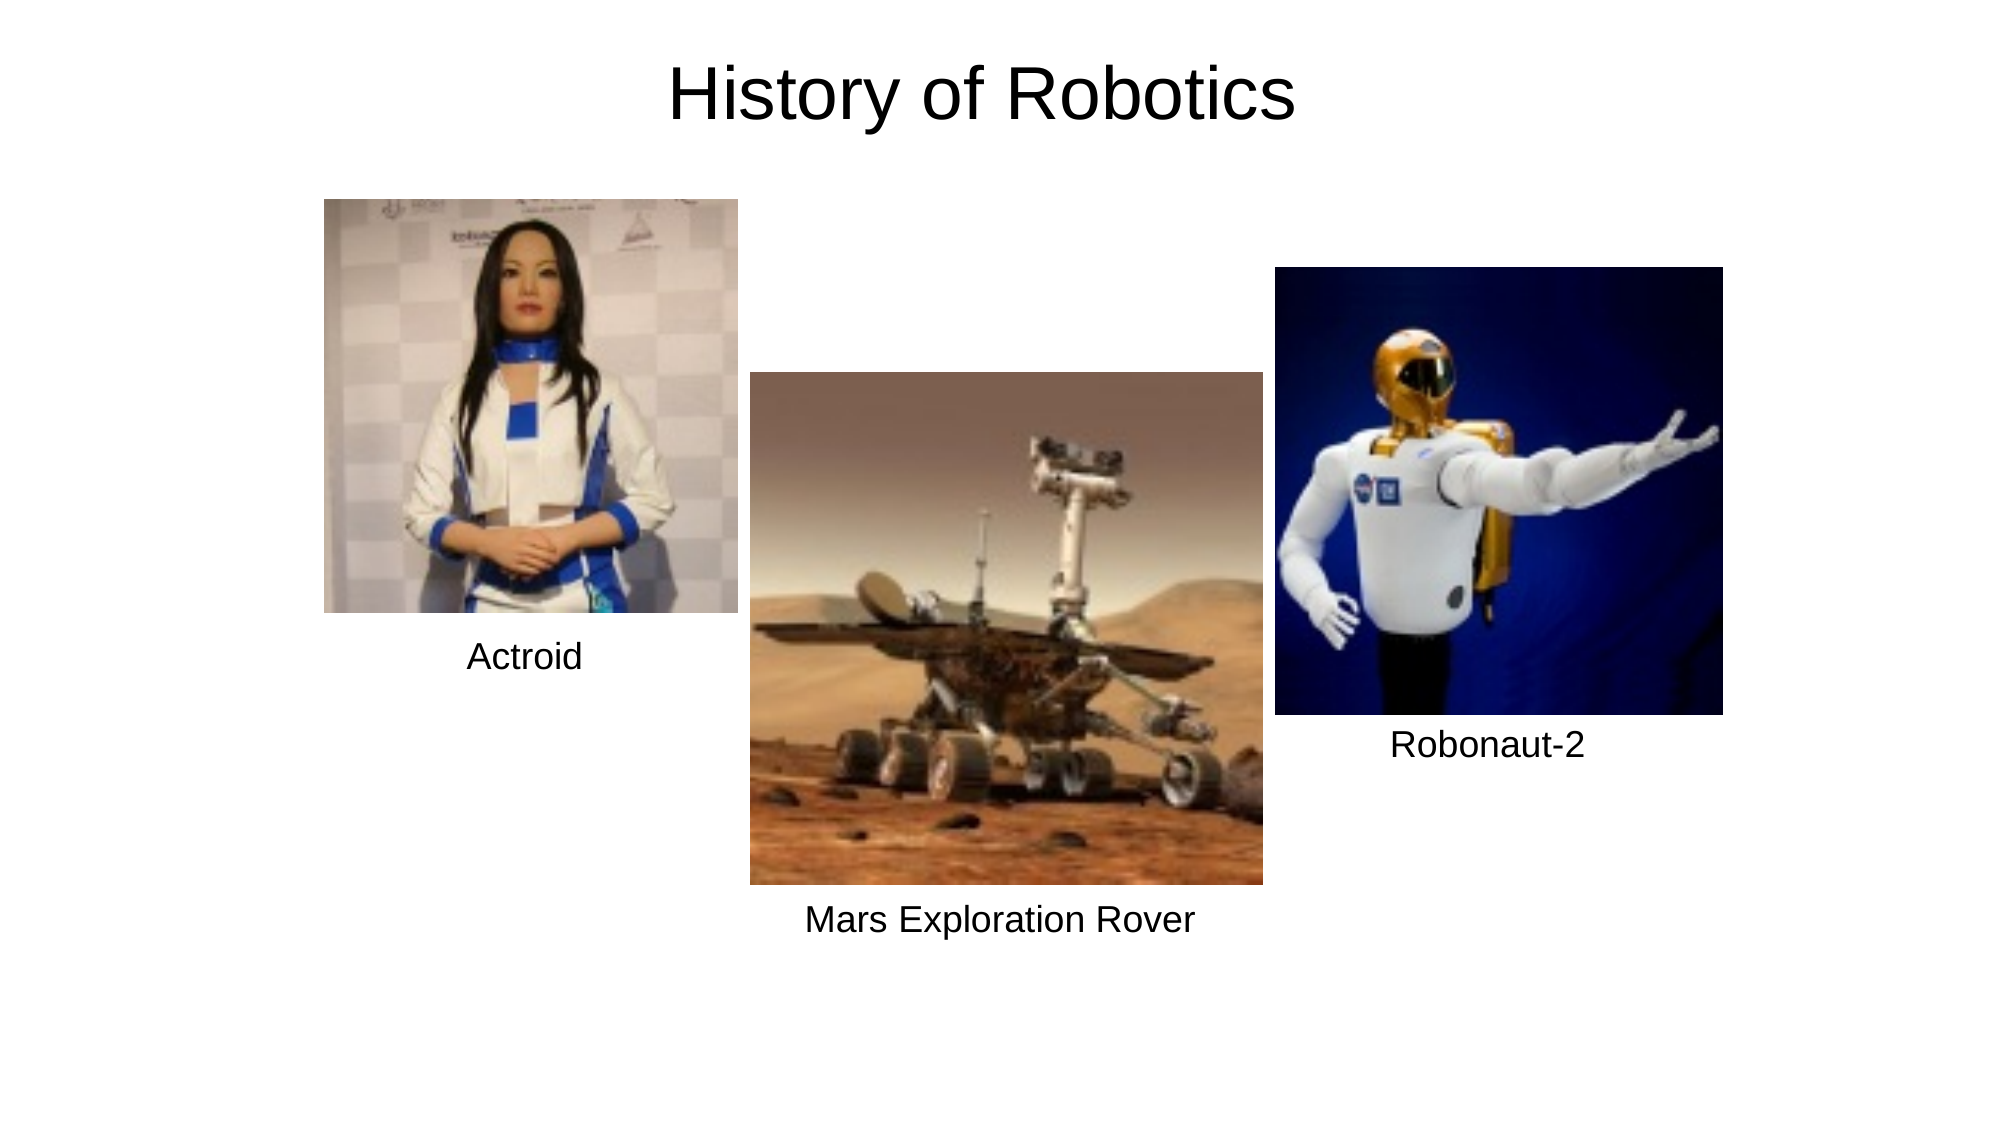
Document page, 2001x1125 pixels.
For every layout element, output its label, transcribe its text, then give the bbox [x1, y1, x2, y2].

text_box Mars Exploration Rover [725, 887, 1275, 948]
text_box Actroid [399, 624, 650, 685]
picture [324, 199, 738, 613]
text_box Robonaut-2 [1362, 715, 1613, 773]
text_box History of Robotics [653, 37, 1313, 143]
picture [749, 372, 1263, 885]
picture [1274, 267, 1723, 715]
